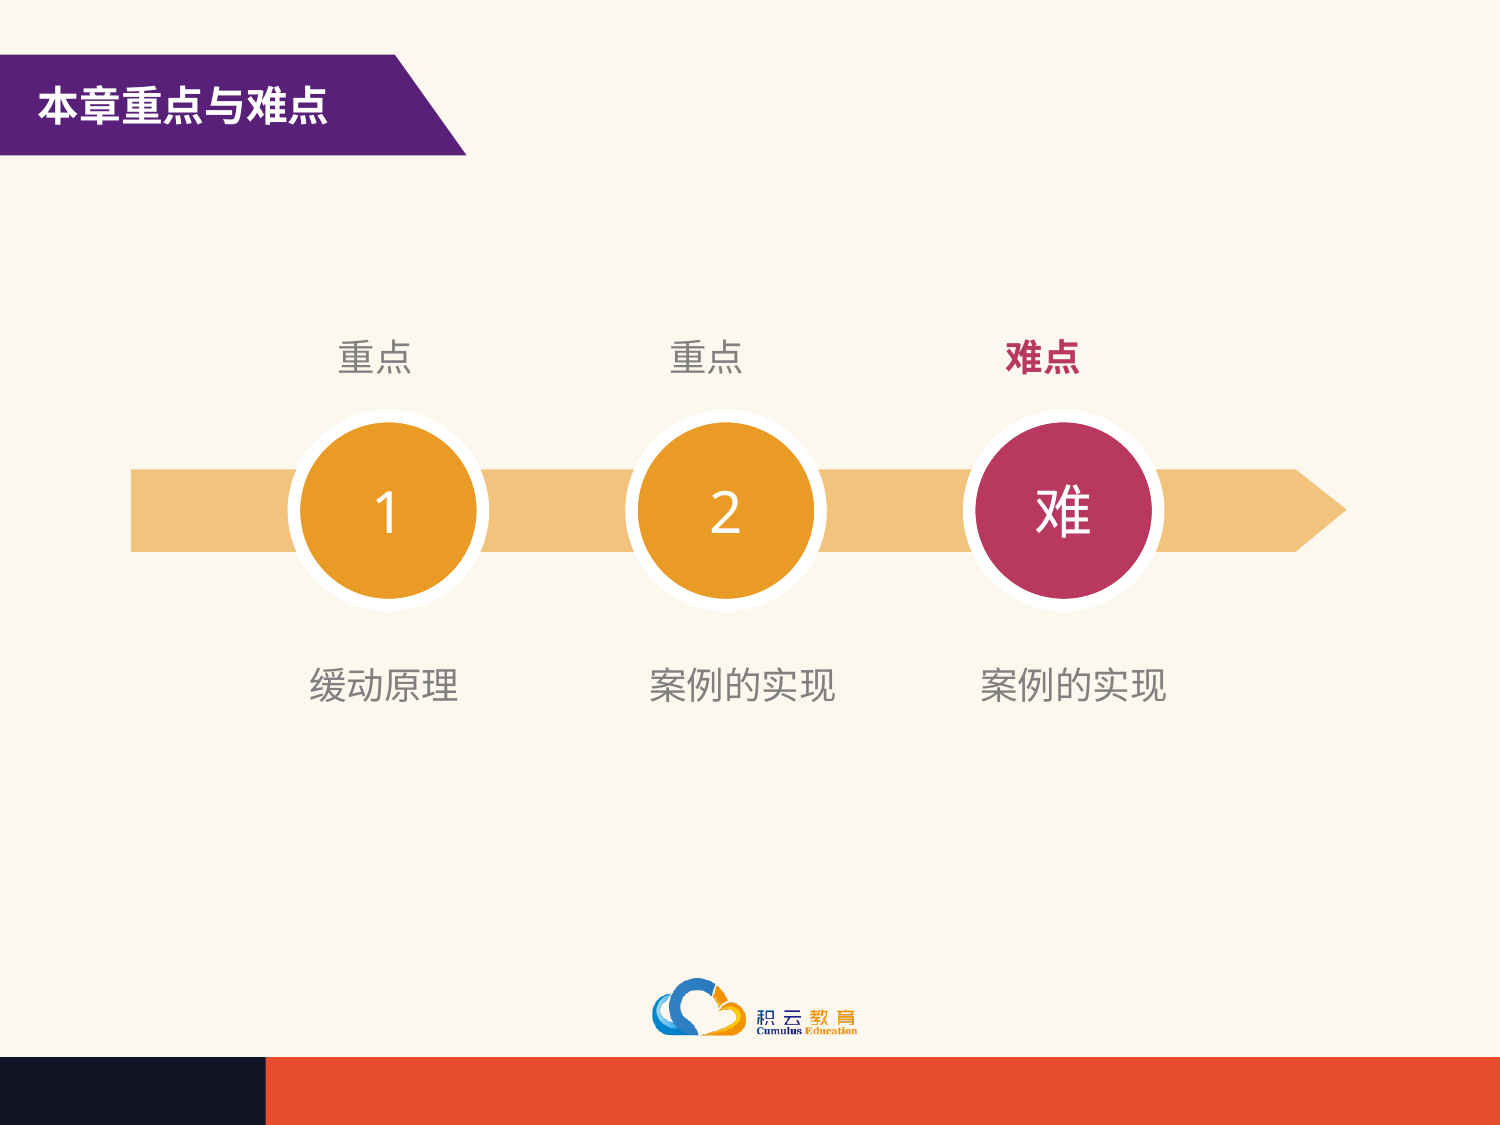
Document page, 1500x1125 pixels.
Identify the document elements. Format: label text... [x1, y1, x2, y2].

text_box [821, 469, 968, 552]
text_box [293, 415, 484, 606]
picture [643, 971, 869, 1044]
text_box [631, 415, 821, 606]
text_box [130, 469, 293, 552]
text_box 案例的实现 [641, 632, 845, 715]
text_box [484, 469, 631, 552]
text_box [1159, 469, 1347, 552]
text_box 重点 [330, 326, 421, 386]
text_box 本章重点与难点 [30, 72, 420, 138]
text_box 缓动原理 [301, 632, 468, 715]
text_box [0, 54, 467, 156]
text_box 难点 [998, 326, 1089, 386]
text_box 案例的实现 [972, 632, 1176, 715]
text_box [968, 415, 1159, 606]
text_box 重点 [661, 326, 752, 386]
